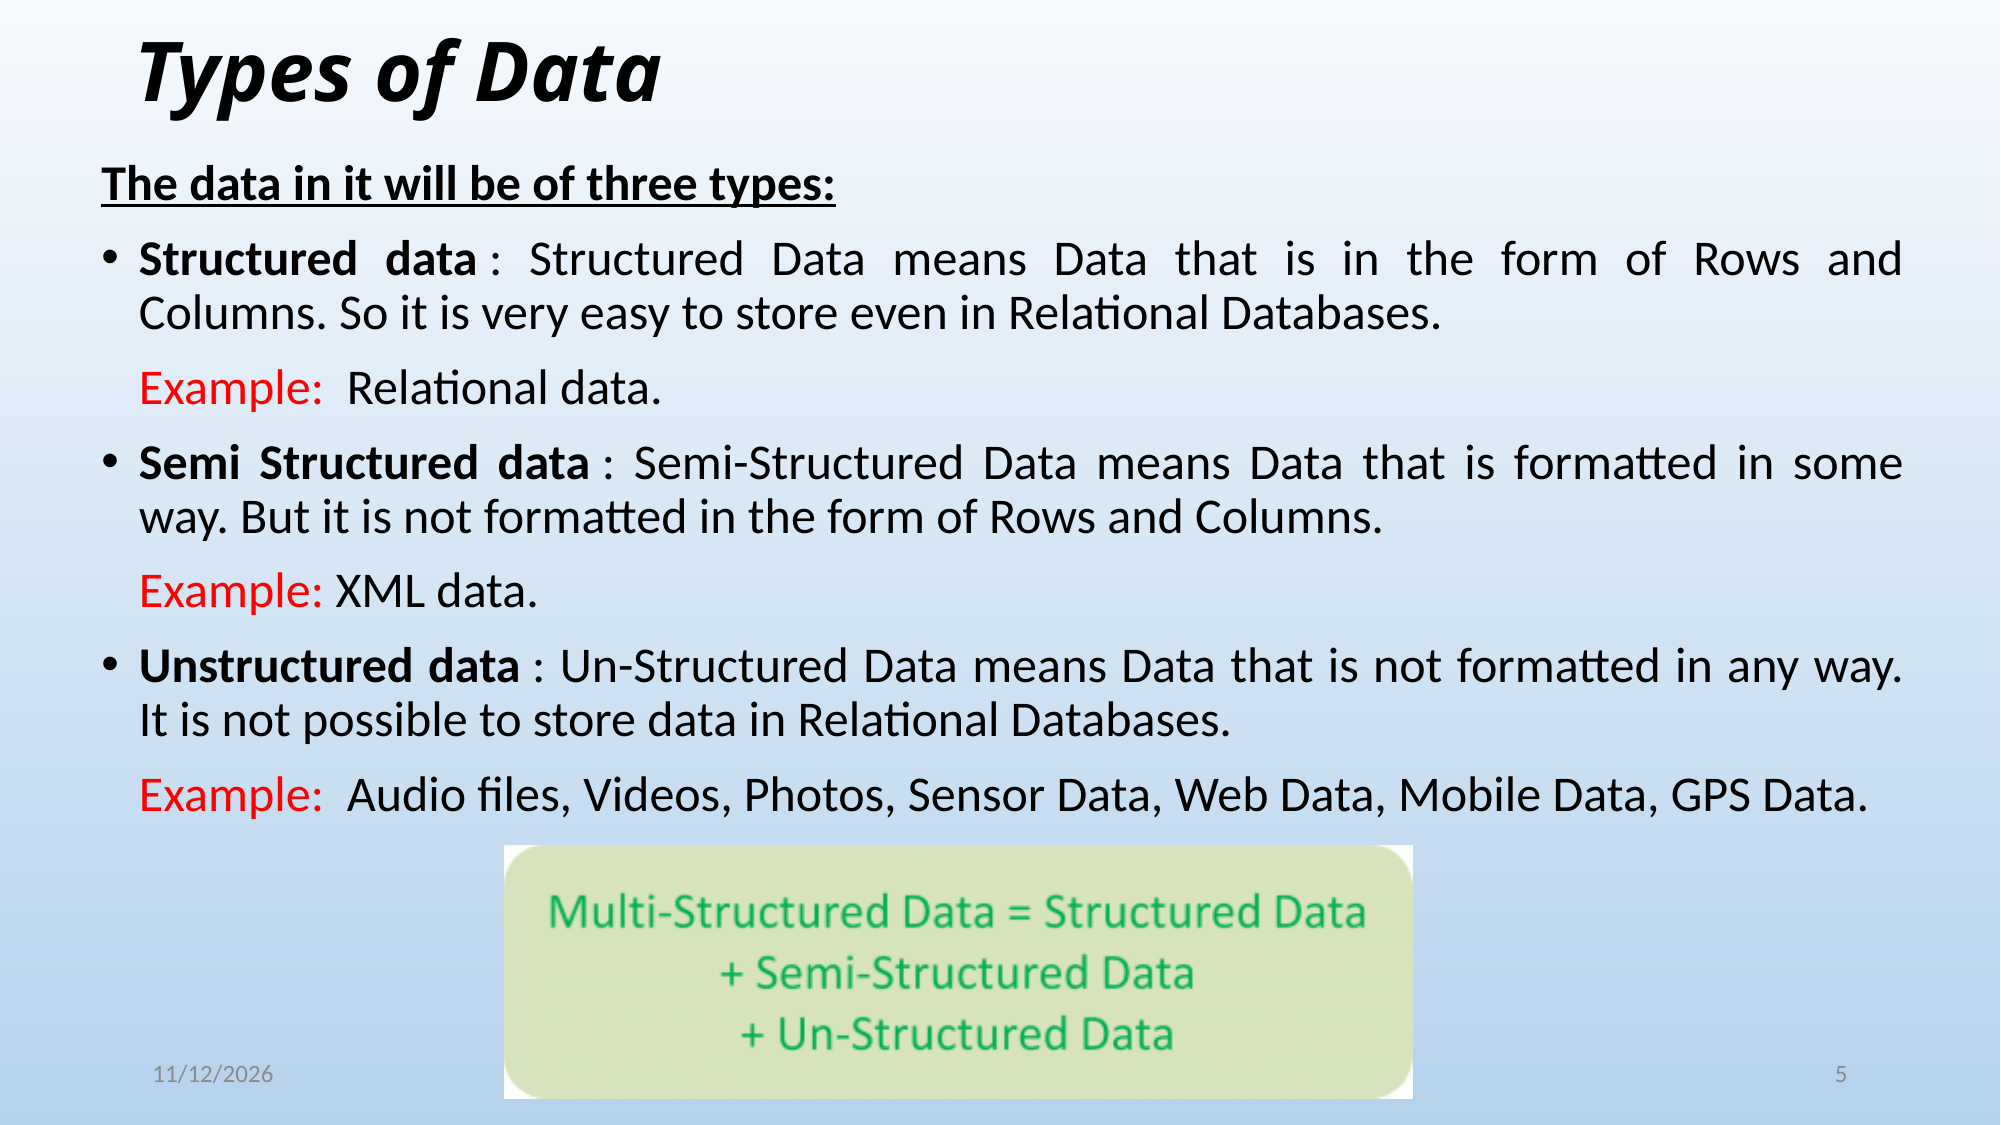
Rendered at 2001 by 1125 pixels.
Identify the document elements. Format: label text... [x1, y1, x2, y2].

footer Big Data [662, 1099, 1338, 1103]
picture [504, 845, 1413, 1099]
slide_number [137, 1042, 588, 1103]
slide_number 5 [1412, 1042, 1863, 1103]
list The data in it will be of three types: Structured data : Structured Data means Data that is in the form of Rows and Columns. So it is very easy to store even in Relational Databases. Example: Relational data. Semi Structured data : Semi-Structured Data means Data that is formatted in some way. But it is not formatted in the form of Rows and Columns. Example: XML data. Unstructured data : Un-Structured Data means Data that is not formatted in any way. It is not possible to store data in Relational Databases. Example: Audio files, Videos, Photos, Sensor Data, Web Data, Mobile Data, GPS Data. [86, 149, 1920, 1075]
title Types of Data [119, 21, 1675, 127]
